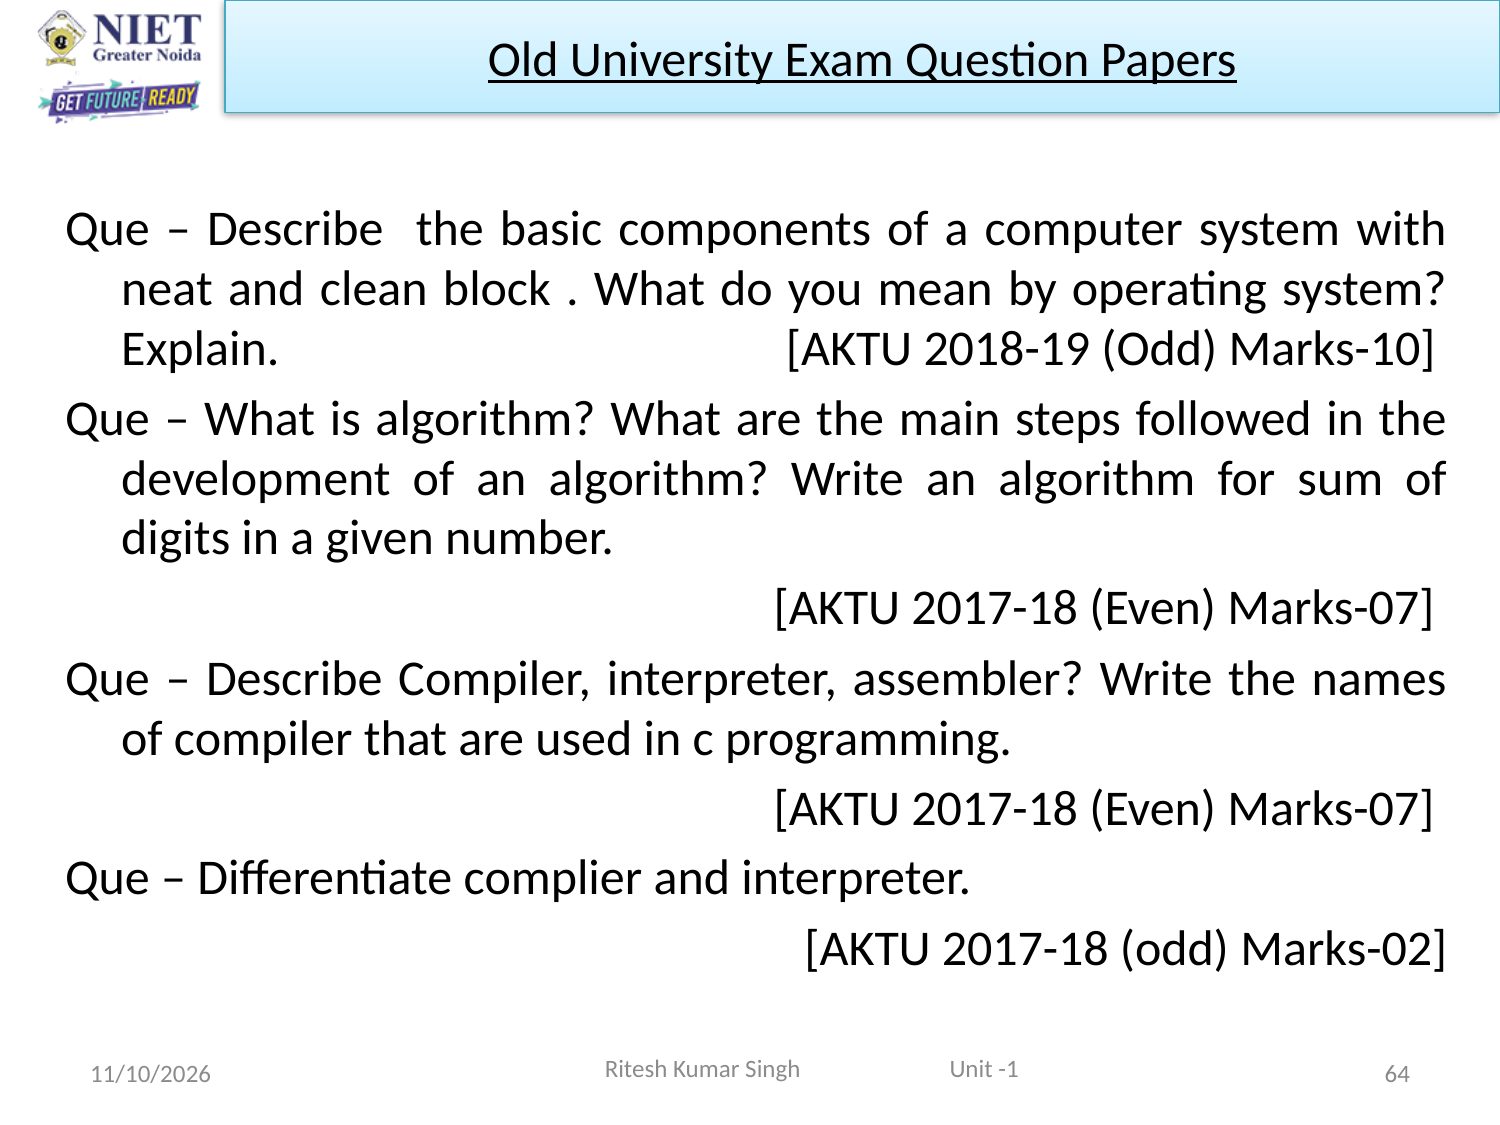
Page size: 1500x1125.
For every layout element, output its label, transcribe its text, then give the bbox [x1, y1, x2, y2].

picture [0, 0, 238, 135]
list Que – Describe the basic components of a computer system with neat and clean block . What do you mean by operating system? Explain. [AKTU 2018-19 (Odd) Marks-10] Que – What is algorithm? What are the main steps followed in the development of an algorithm? Write an algorithm for sum of digits in a given number. [AKTU 2017-18 (Even) Marks-07] Que – Describe Compiler, interpreter, assembler? Write the names of compiler that are used in c programming. [AKTU 2017-18 (Even) Marks-07] Que – Differentiate complier and interpreter. [AKTU 2017-18 (odd) Marks-02] [49, 187, 1463, 1051]
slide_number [75, 1042, 425, 1103]
footer Ritesh Kumar Singh Unit -1 [412, 1037, 1213, 1098]
slide_number 64 [1074, 1042, 1425, 1103]
text_box Old University Exam Question Papers [238, 0, 1500, 113]
